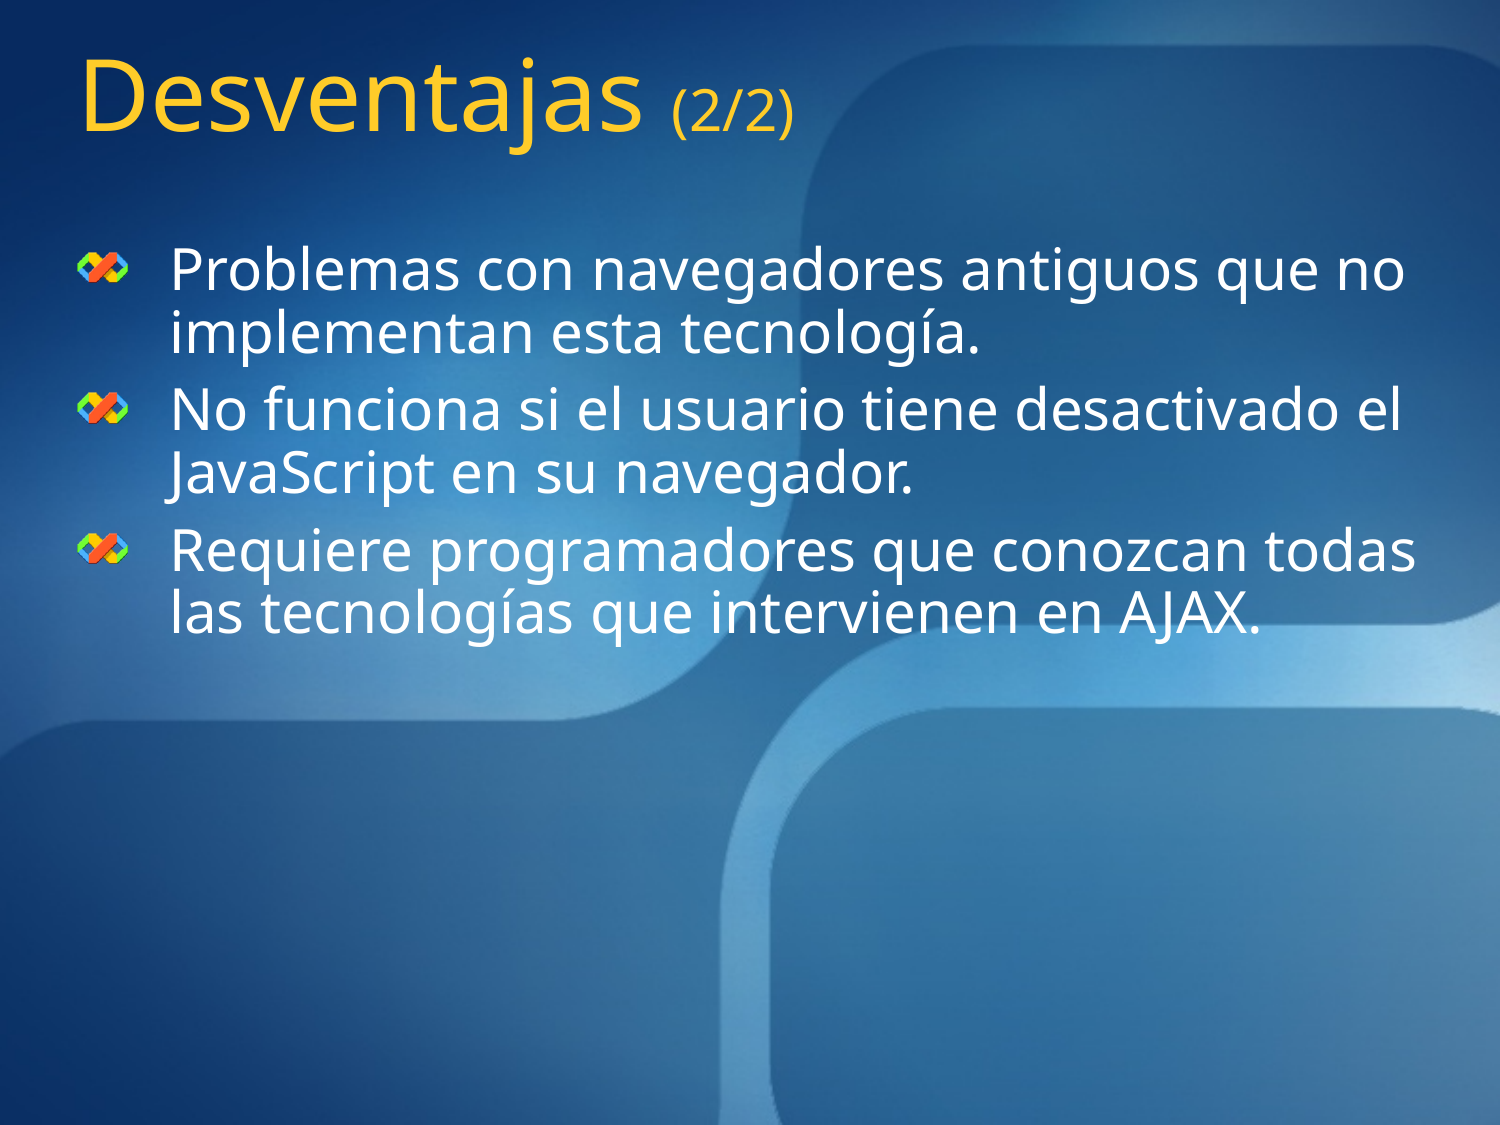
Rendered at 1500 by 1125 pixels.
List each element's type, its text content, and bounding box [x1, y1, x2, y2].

picture [0, 0, 1500, 1125]
title Desventajas (2/2) [62, 37, 1440, 162]
list Problemas con navegadores antiguos que no implementan esta tecnología. No funciona si el usuario tiene desactivado el JavaScript en su navegador. Requiere programadores que conozcan todas las tecnologías que intervienen en AJAX. [62, 231, 1439, 746]
